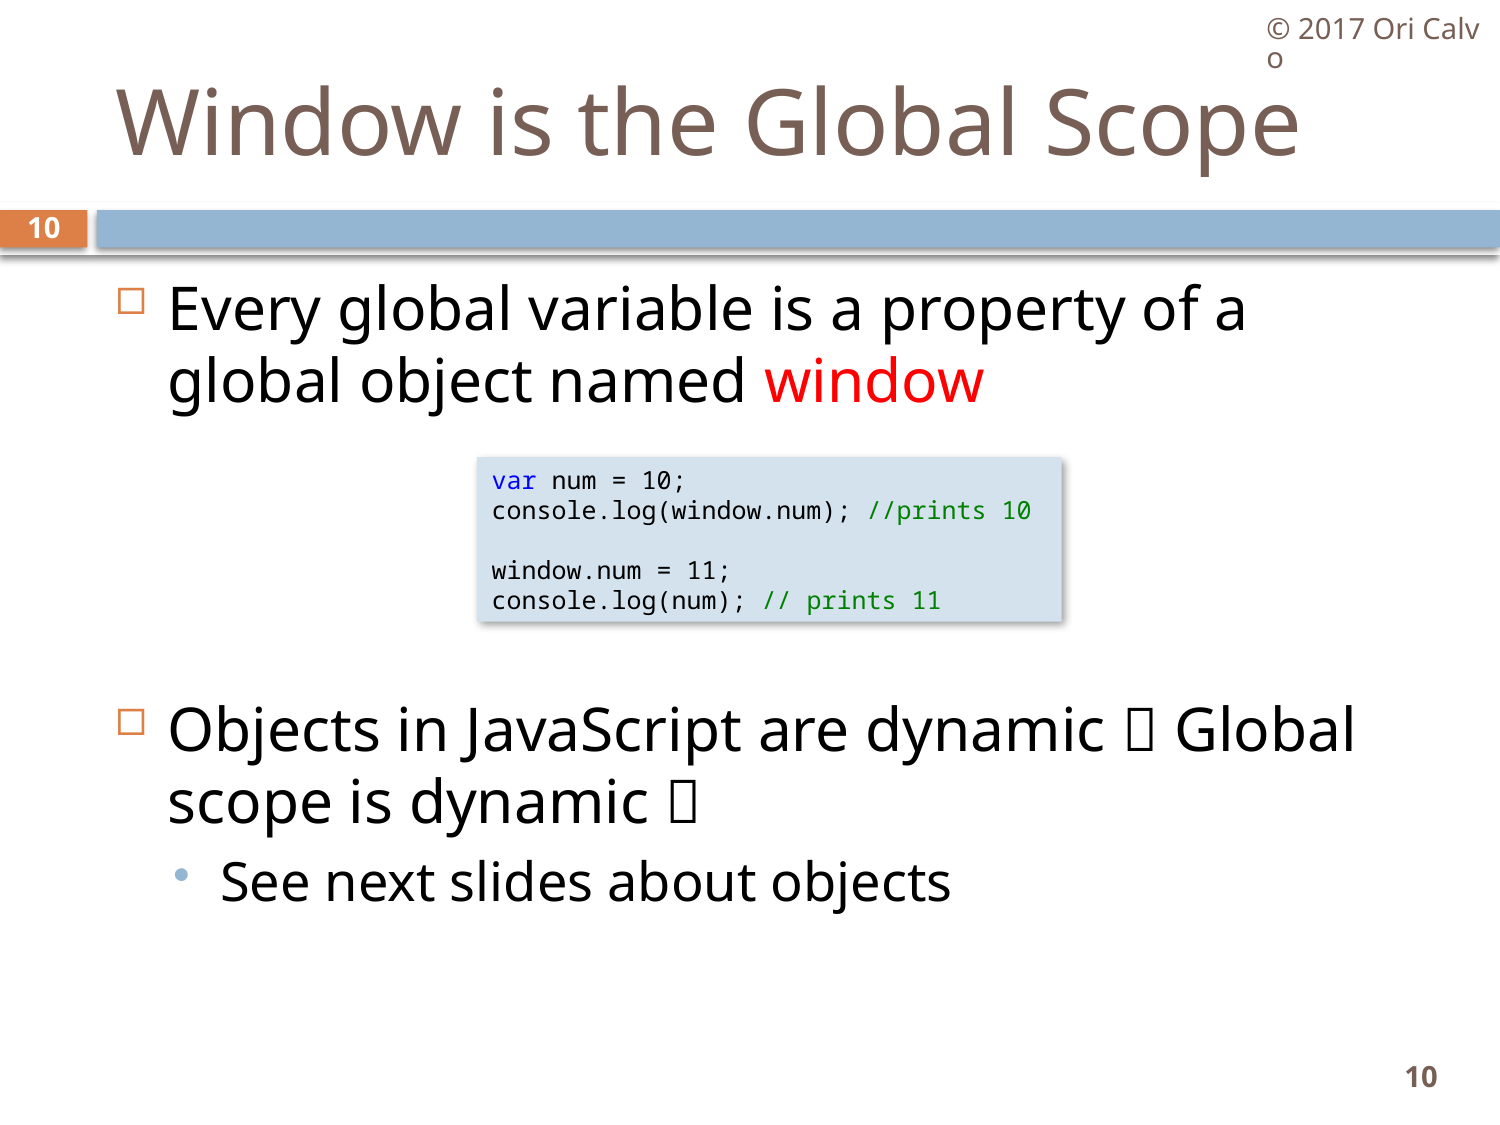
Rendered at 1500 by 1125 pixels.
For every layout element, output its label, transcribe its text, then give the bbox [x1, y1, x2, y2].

list Every global variable is a property of a global object named window Objects in JavaScript are dynamic  Global scope is dynamic  See next slides about objects [100, 262, 1438, 1000]
footer © 2017 Ori Calvo [1251, 0, 1500, 60]
title Window is the Global Scope [100, 37, 1438, 200]
slide_number 10 [0, 208, 88, 249]
text_box var num = 10; console.log(window.num); //prints 10 window.num = 11; console.log(num); // prints 11 [476, 457, 1062, 622]
